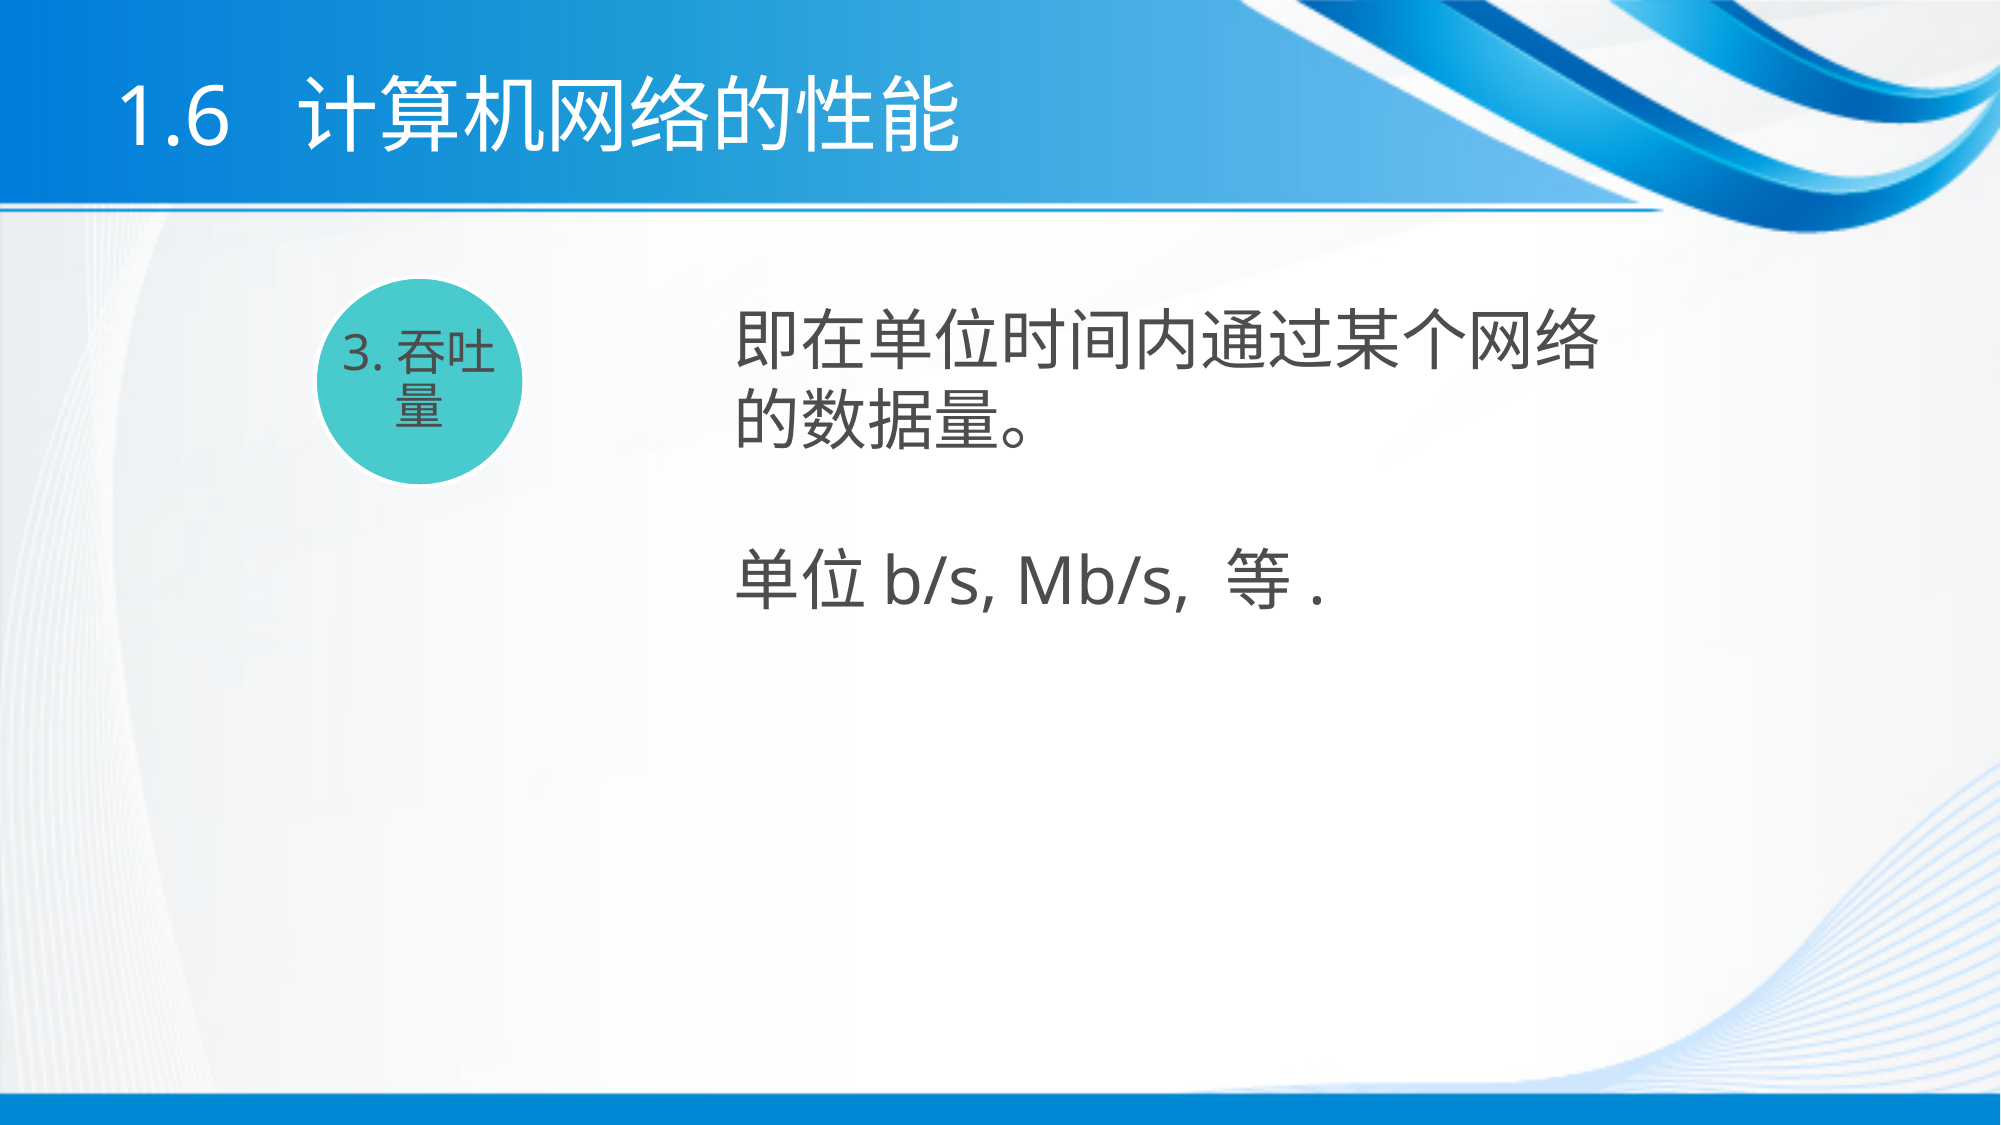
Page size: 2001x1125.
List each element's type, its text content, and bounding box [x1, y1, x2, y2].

text_box 即在单位时间内通过某个网络的数据量。 单位b/s, Mb/s, 等. [718, 290, 1622, 696]
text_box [314, 276, 525, 487]
picture [0, 0, 2001, 1125]
title 1.6 计算机网络的性能 [99, 45, 1900, 180]
